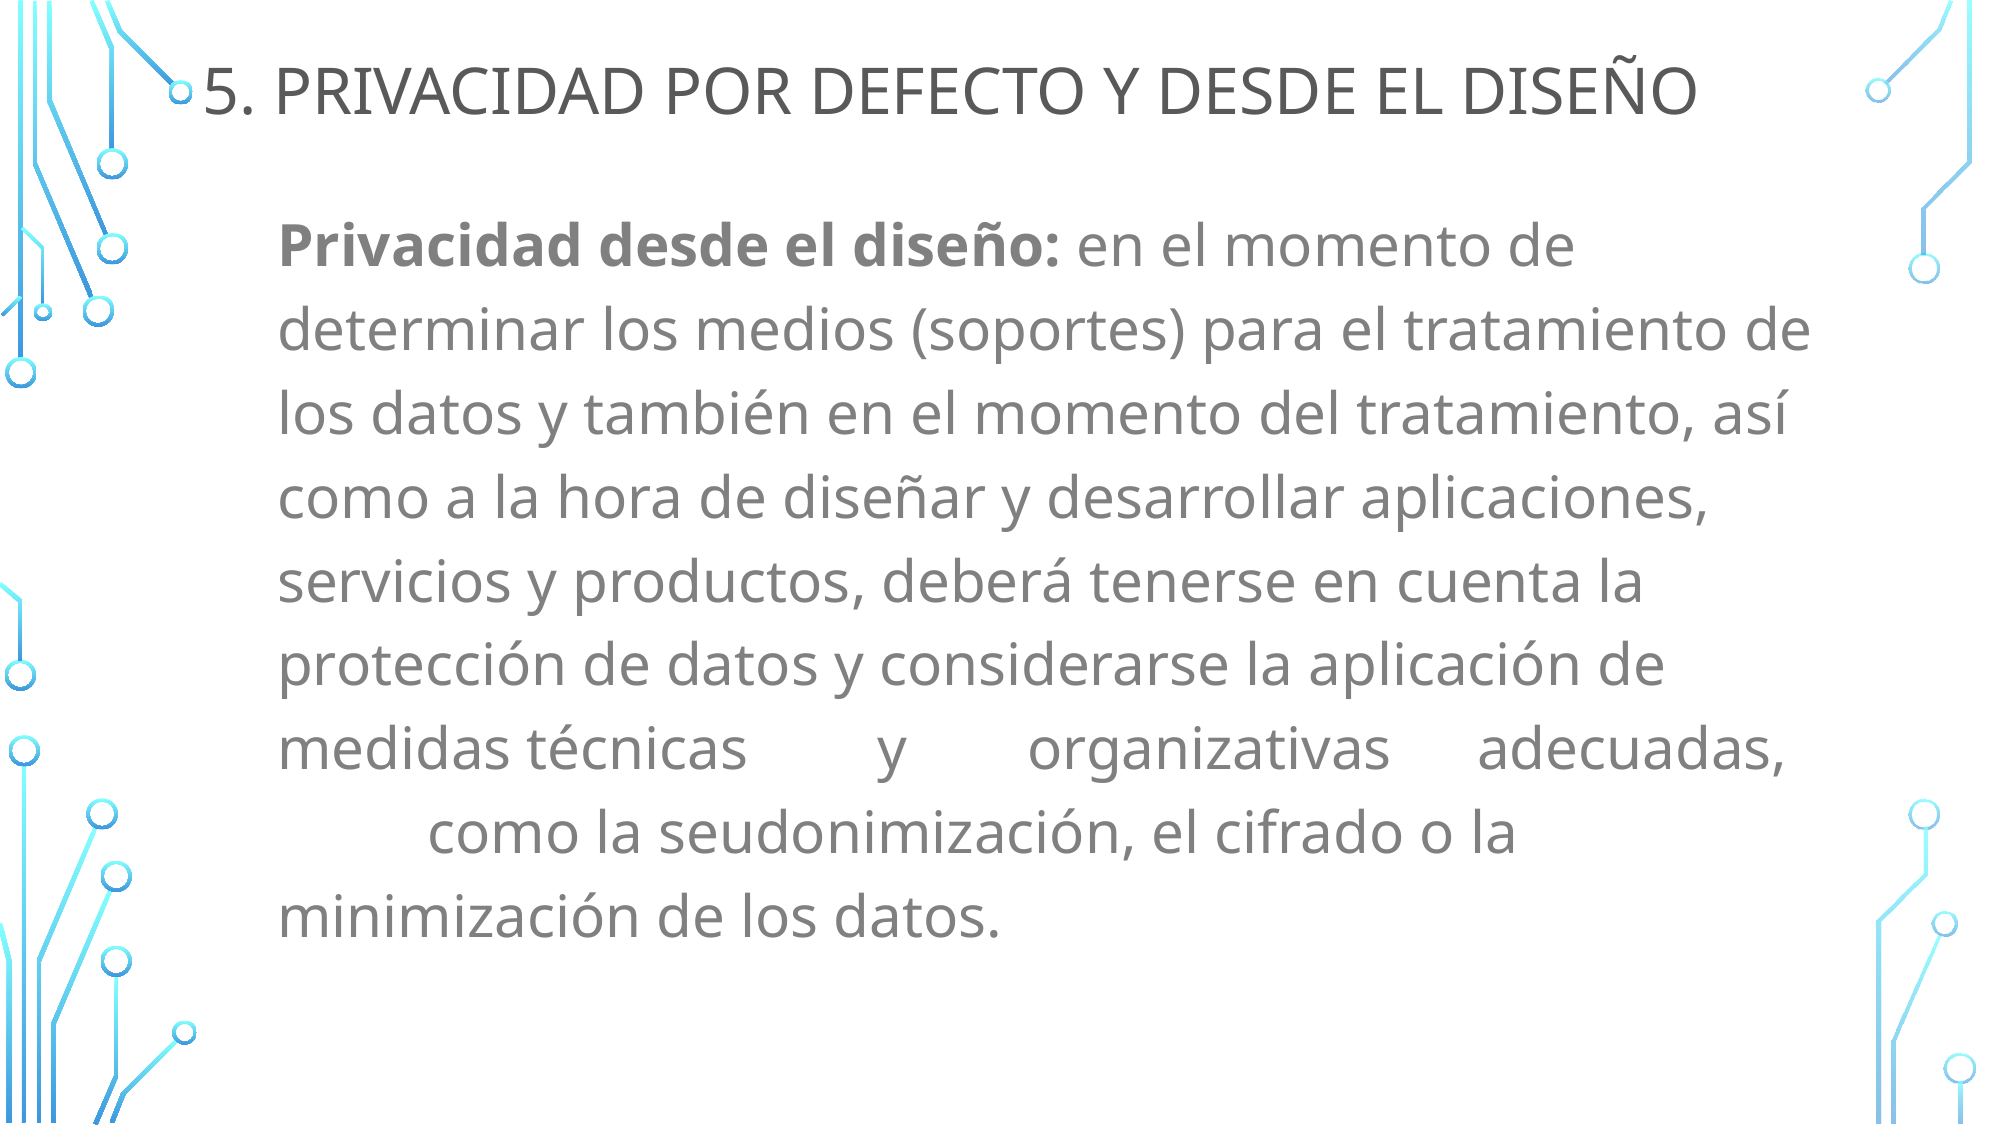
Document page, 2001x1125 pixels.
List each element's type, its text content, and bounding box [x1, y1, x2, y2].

list Privacidad desde el diseño: en el momento de determinar los medios (soportes) para el tratamiento de los datos y también en el momento del tratamiento, así como a la hora de diseñar y desarrollar aplicaciones, servicios y productos, deberá tenerse en cuenta la protección de datos y considerarse la aplicación de medidas técnicas y organizativas adecuadas, como la seudonimización, el cifrado o la minimización de los datos. [187, 187, 1863, 1082]
title 5. PRIVACIDAD POR DEFECTO Y DESDE EL DISEÑO [187, 43, 1813, 144]
